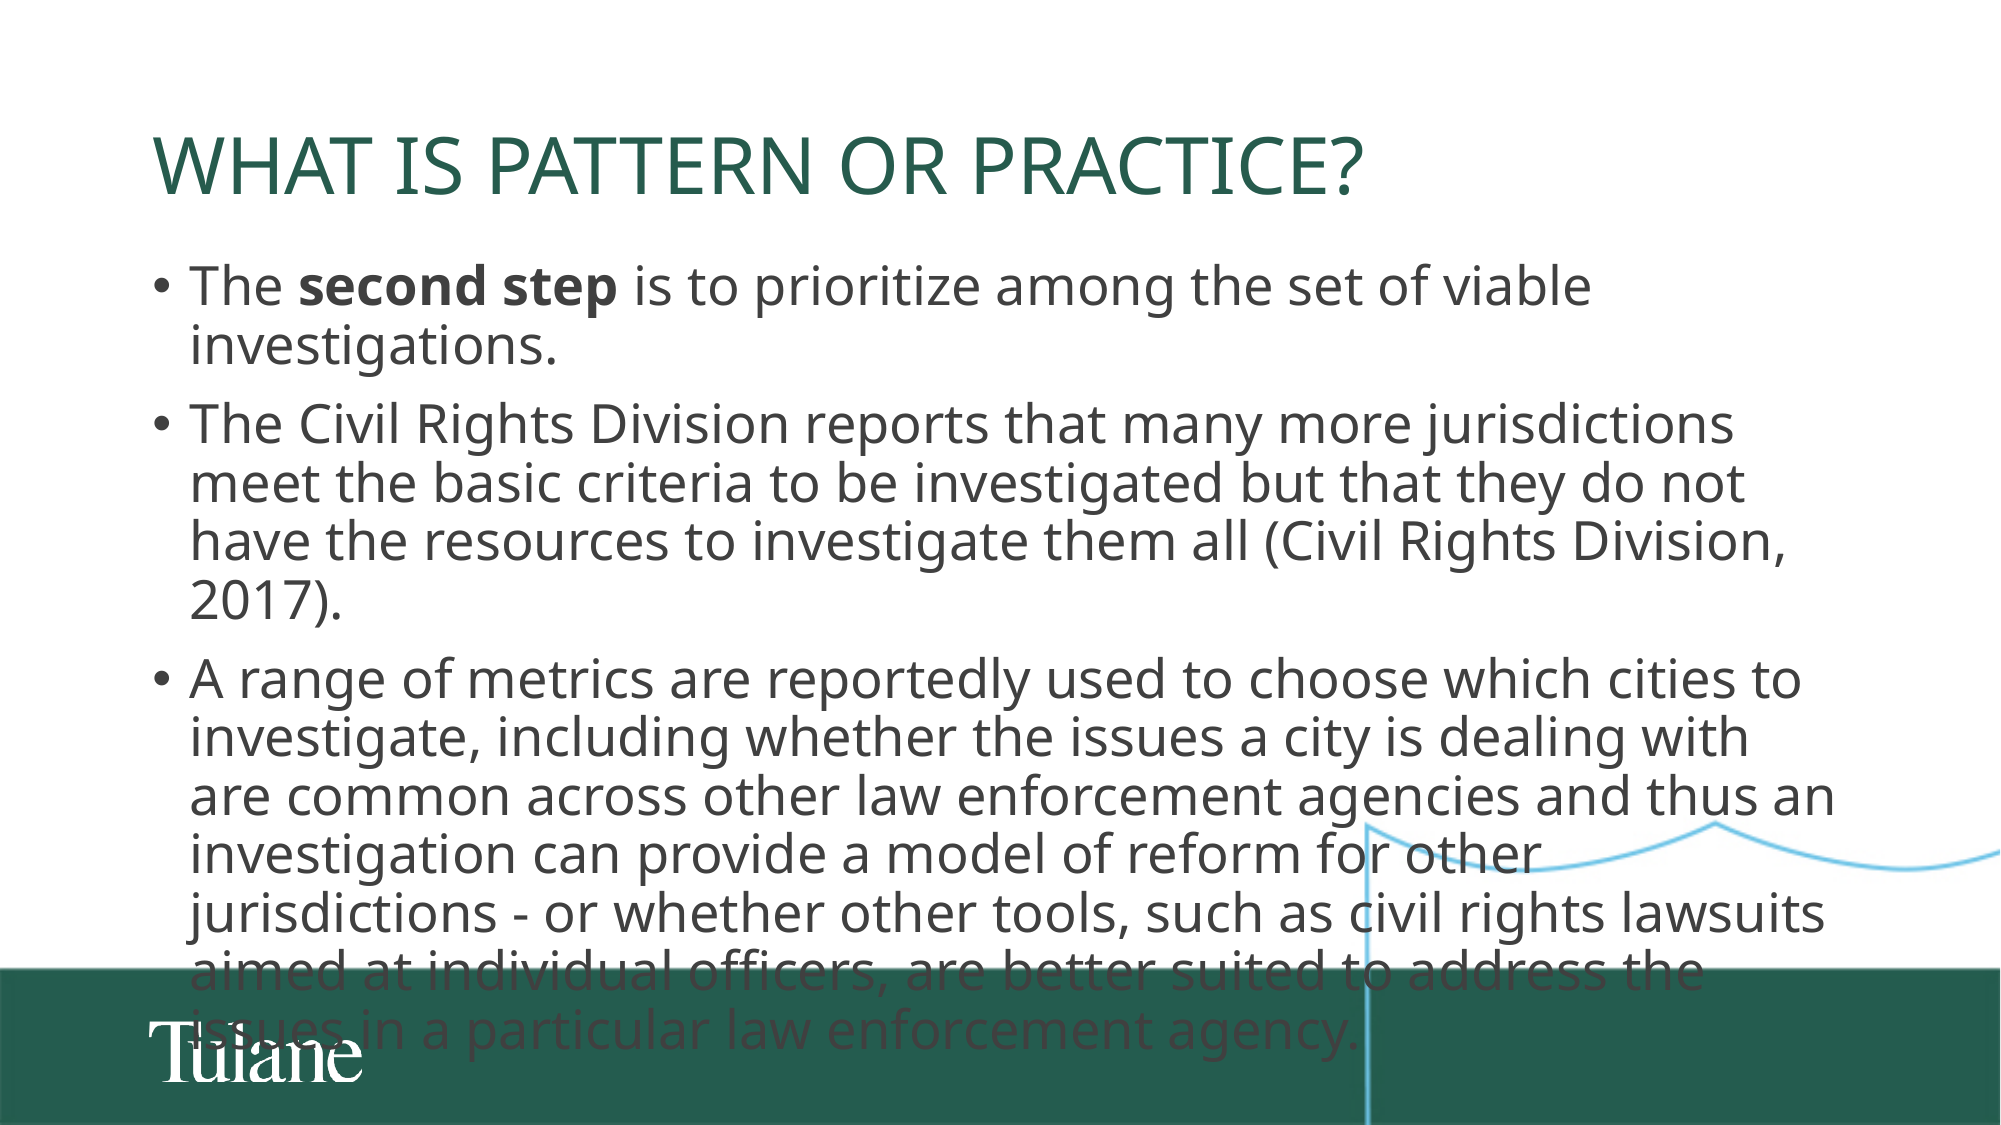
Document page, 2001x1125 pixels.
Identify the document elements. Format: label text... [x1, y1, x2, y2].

title What is pattern or practice? [137, 59, 1863, 251]
picture [0, 0, 2001, 1125]
list The second step is to prioritize among the set of viable investigations. The Civil Rights Division reports that many more jurisdictions meet the basic criteria to be investigated but that they do not have the resources to investigate them all (Civil Rights Division, 2017). A range of metrics are reportedly used to choose which cities to investigate, including whether the issues a city is dealing with are common across other law enforcement agencies and thus an investigation can provide a model of reform for other jurisdictions - or whether other tools, such as civil rights lawsuits aimed at individual officers, are better suited to address the issues in a particular law enforcement agency. [137, 251, 1863, 966]
